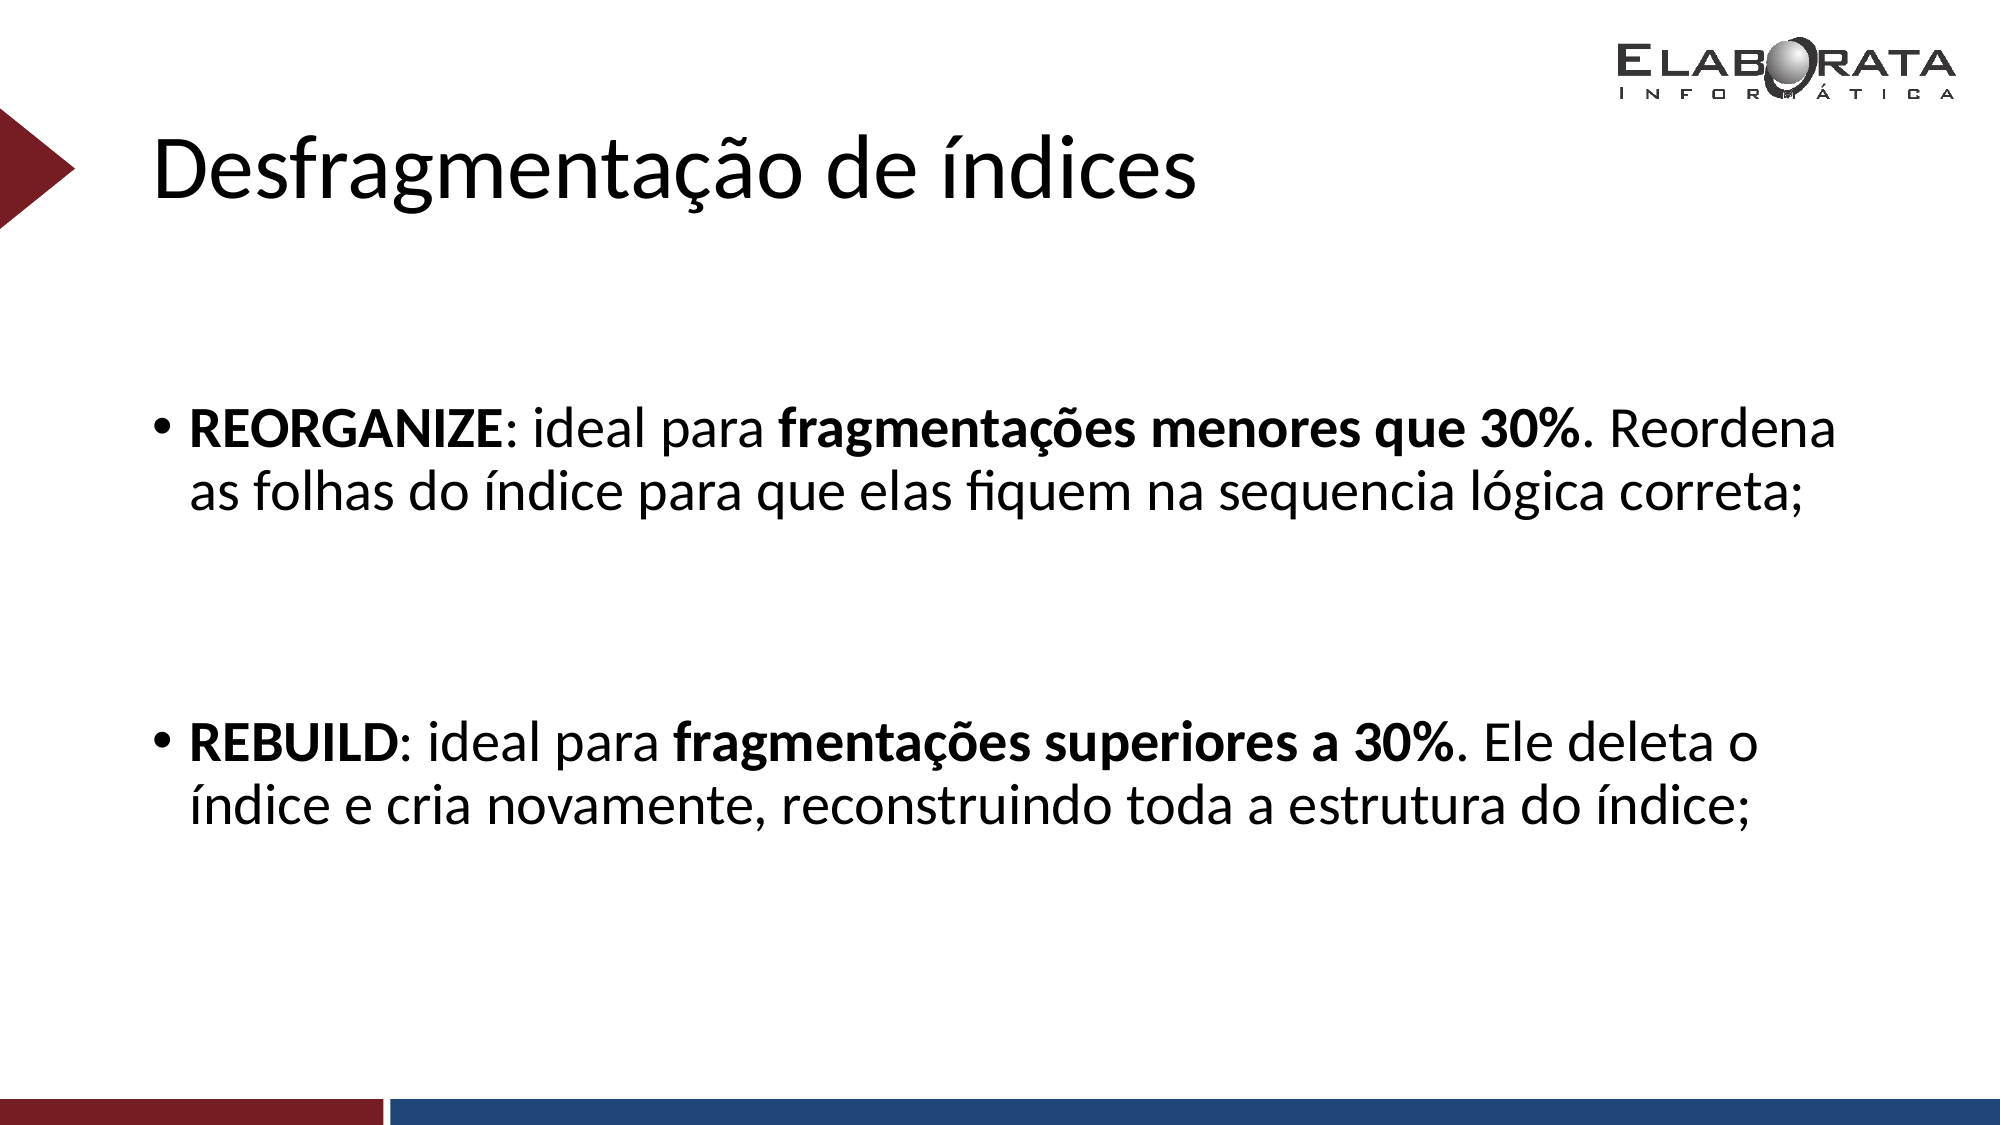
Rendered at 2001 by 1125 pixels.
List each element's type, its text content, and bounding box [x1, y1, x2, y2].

text_box REORGANIZE: ideal para fragmentações menores que 30%. Reordena as folhas do índice para que elas fiquem na sequencia lógica correta; REBUILD: ideal para fragmentações superiores a 30%. Ele deleta o índice e cria novamente, reconstruindo toda a estrutura do índice; [137, 299, 1863, 1014]
title Desfragmentação de índices [137, 59, 1863, 278]
picture [1618, 37, 1956, 99]
